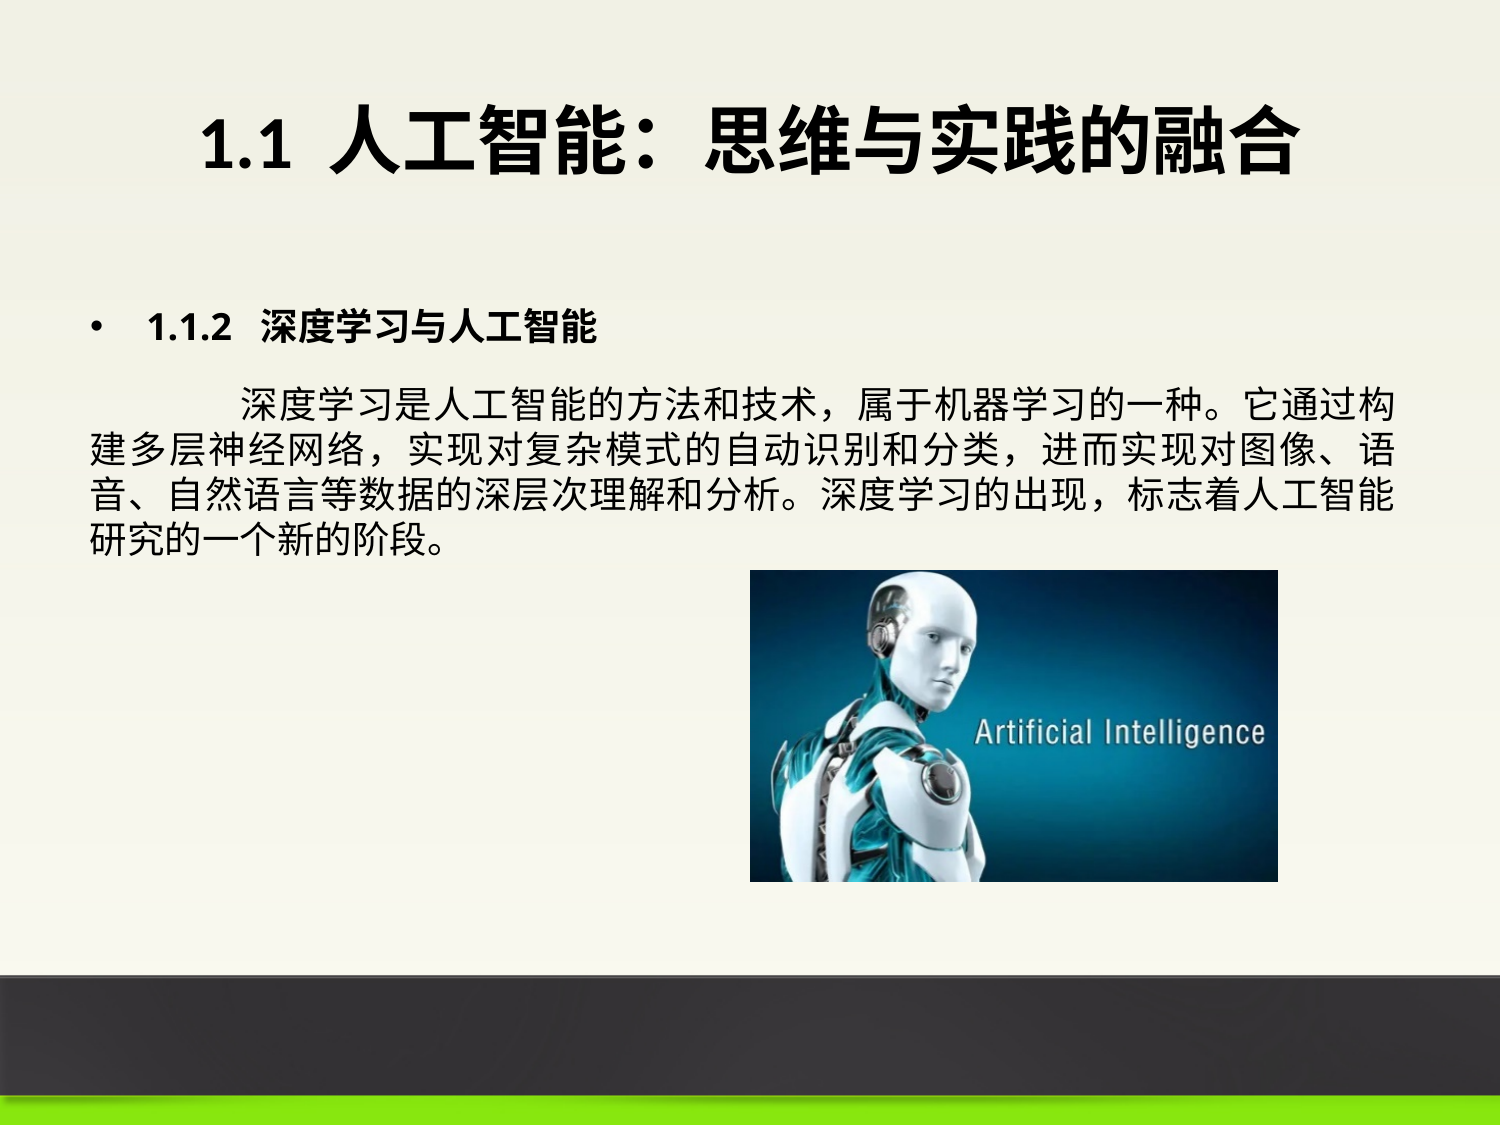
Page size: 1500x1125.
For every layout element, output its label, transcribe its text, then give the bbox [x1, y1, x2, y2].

text_box 深度学习是人工智能的方法和技术，属于机器学习的一种。它通过构建多层神经网络，实现对复杂模式的自动识别和分类，进而实现对图像、语音、自然语言等数据的深层次理解和分析。深度学习的出现，标志着人工智能研究的一个新的阶段。 [75, 373, 1412, 569]
title 1.1 人工智能：思维与实践的融合 [75, 45, 1425, 233]
picture [0, 0, 1500, 1125]
list 1.1.2 深度学习与人工智能 [75, 262, 1425, 374]
